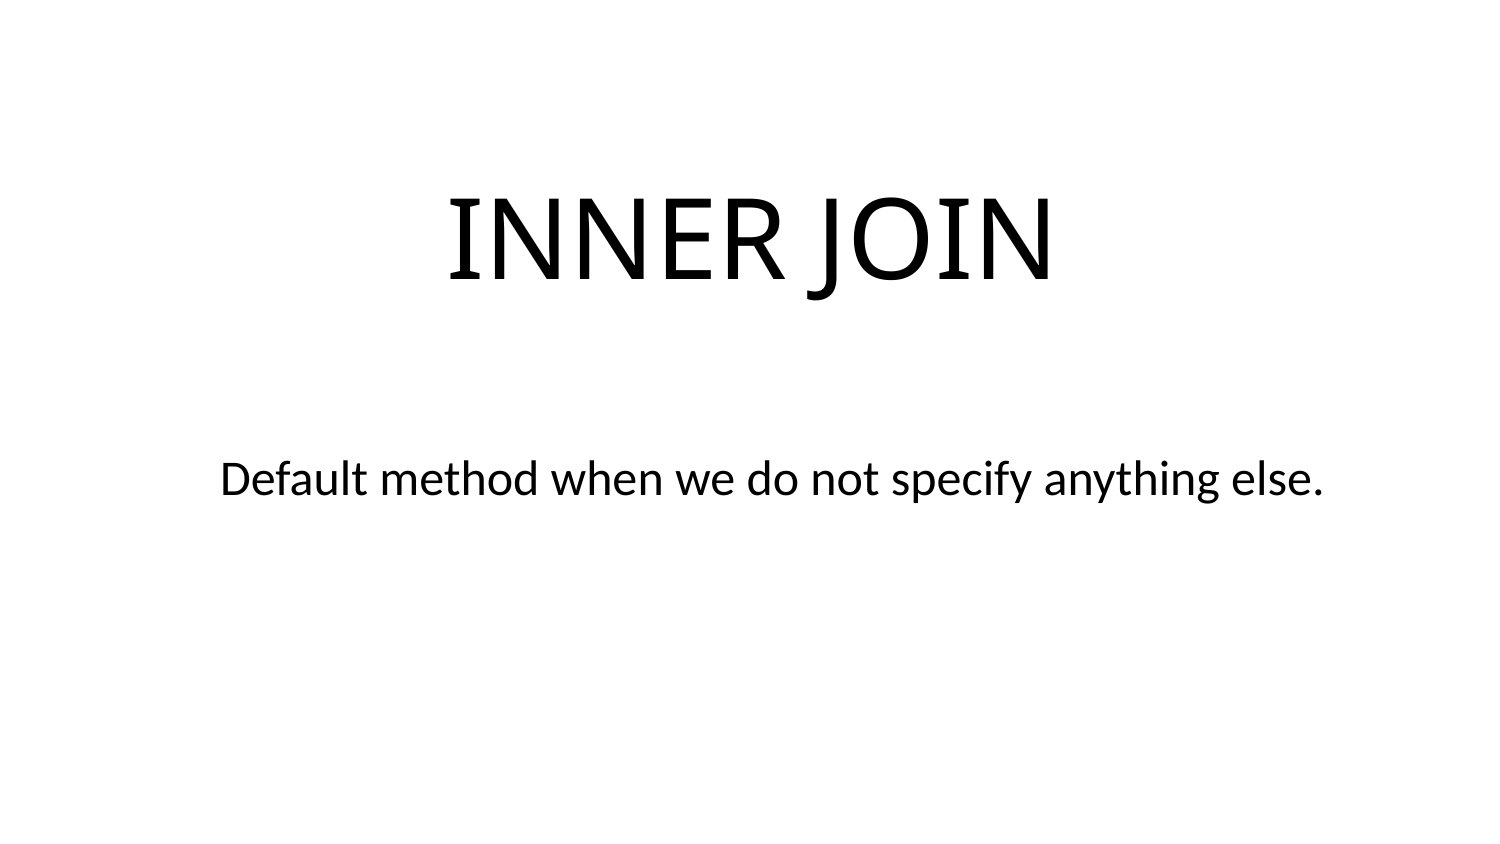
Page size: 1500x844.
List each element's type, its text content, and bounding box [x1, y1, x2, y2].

text_box Default method when we do not specify anything else. [205, 438, 1341, 513]
text_box INNER JOIN [431, 159, 1075, 310]
